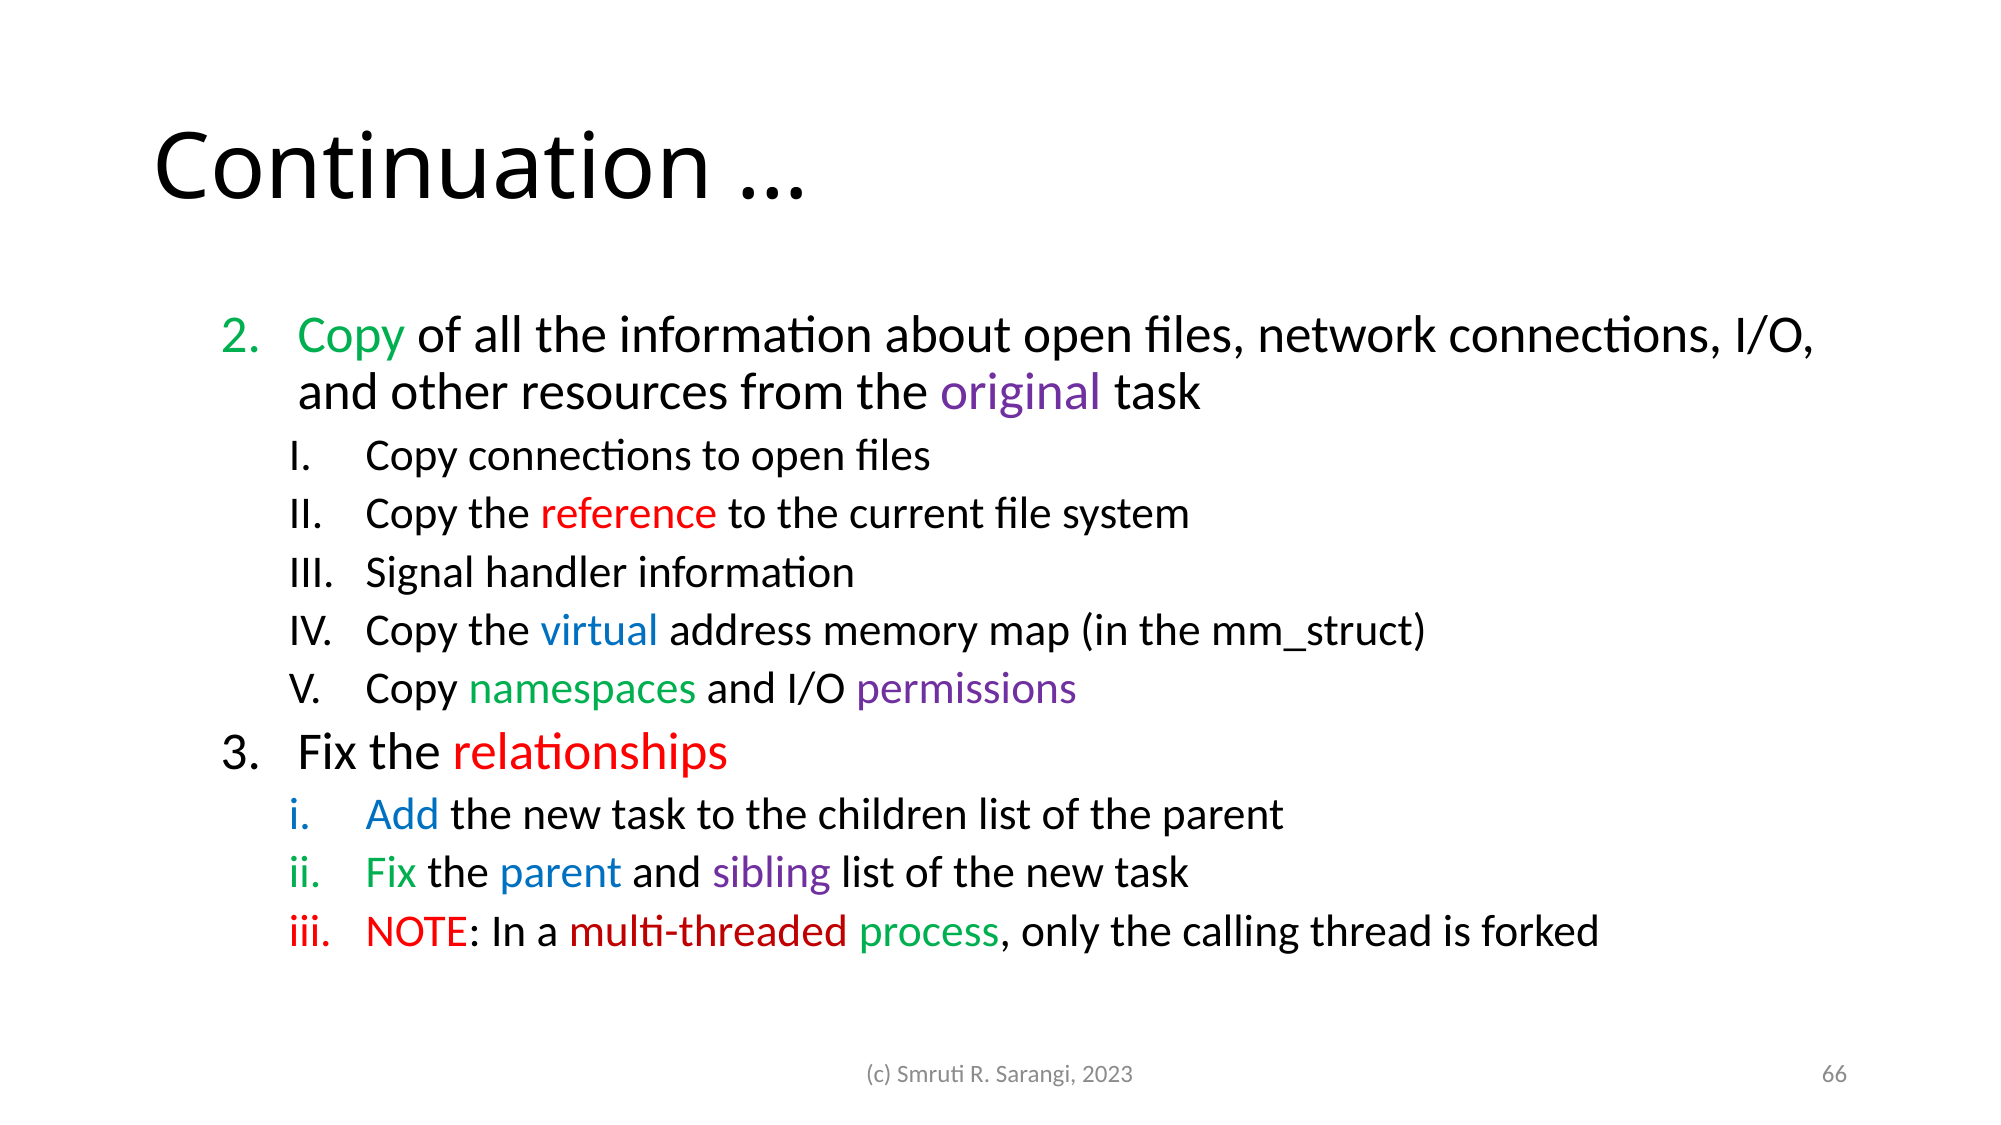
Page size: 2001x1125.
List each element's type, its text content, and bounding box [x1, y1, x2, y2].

slide_number 66 [1412, 1042, 1863, 1103]
list Copy of all the information about open files, network connections, I/O, and other resources from the original task Copy connections to open files Copy the reference to the current file system Signal handler information Copy the virtual address memory map (in the mm_struct) Copy namespaces and I/O permissions Fix the relationships Add the new task to the children list of the parent Fix the parent and sibling list of the new task NOTE: In a multi-threaded process, only the calling thread is forked [137, 299, 1863, 965]
title Continuation … [137, 59, 1863, 278]
footer (c) Smruti R. Sarangi, 2023 [662, 1042, 1338, 1103]
